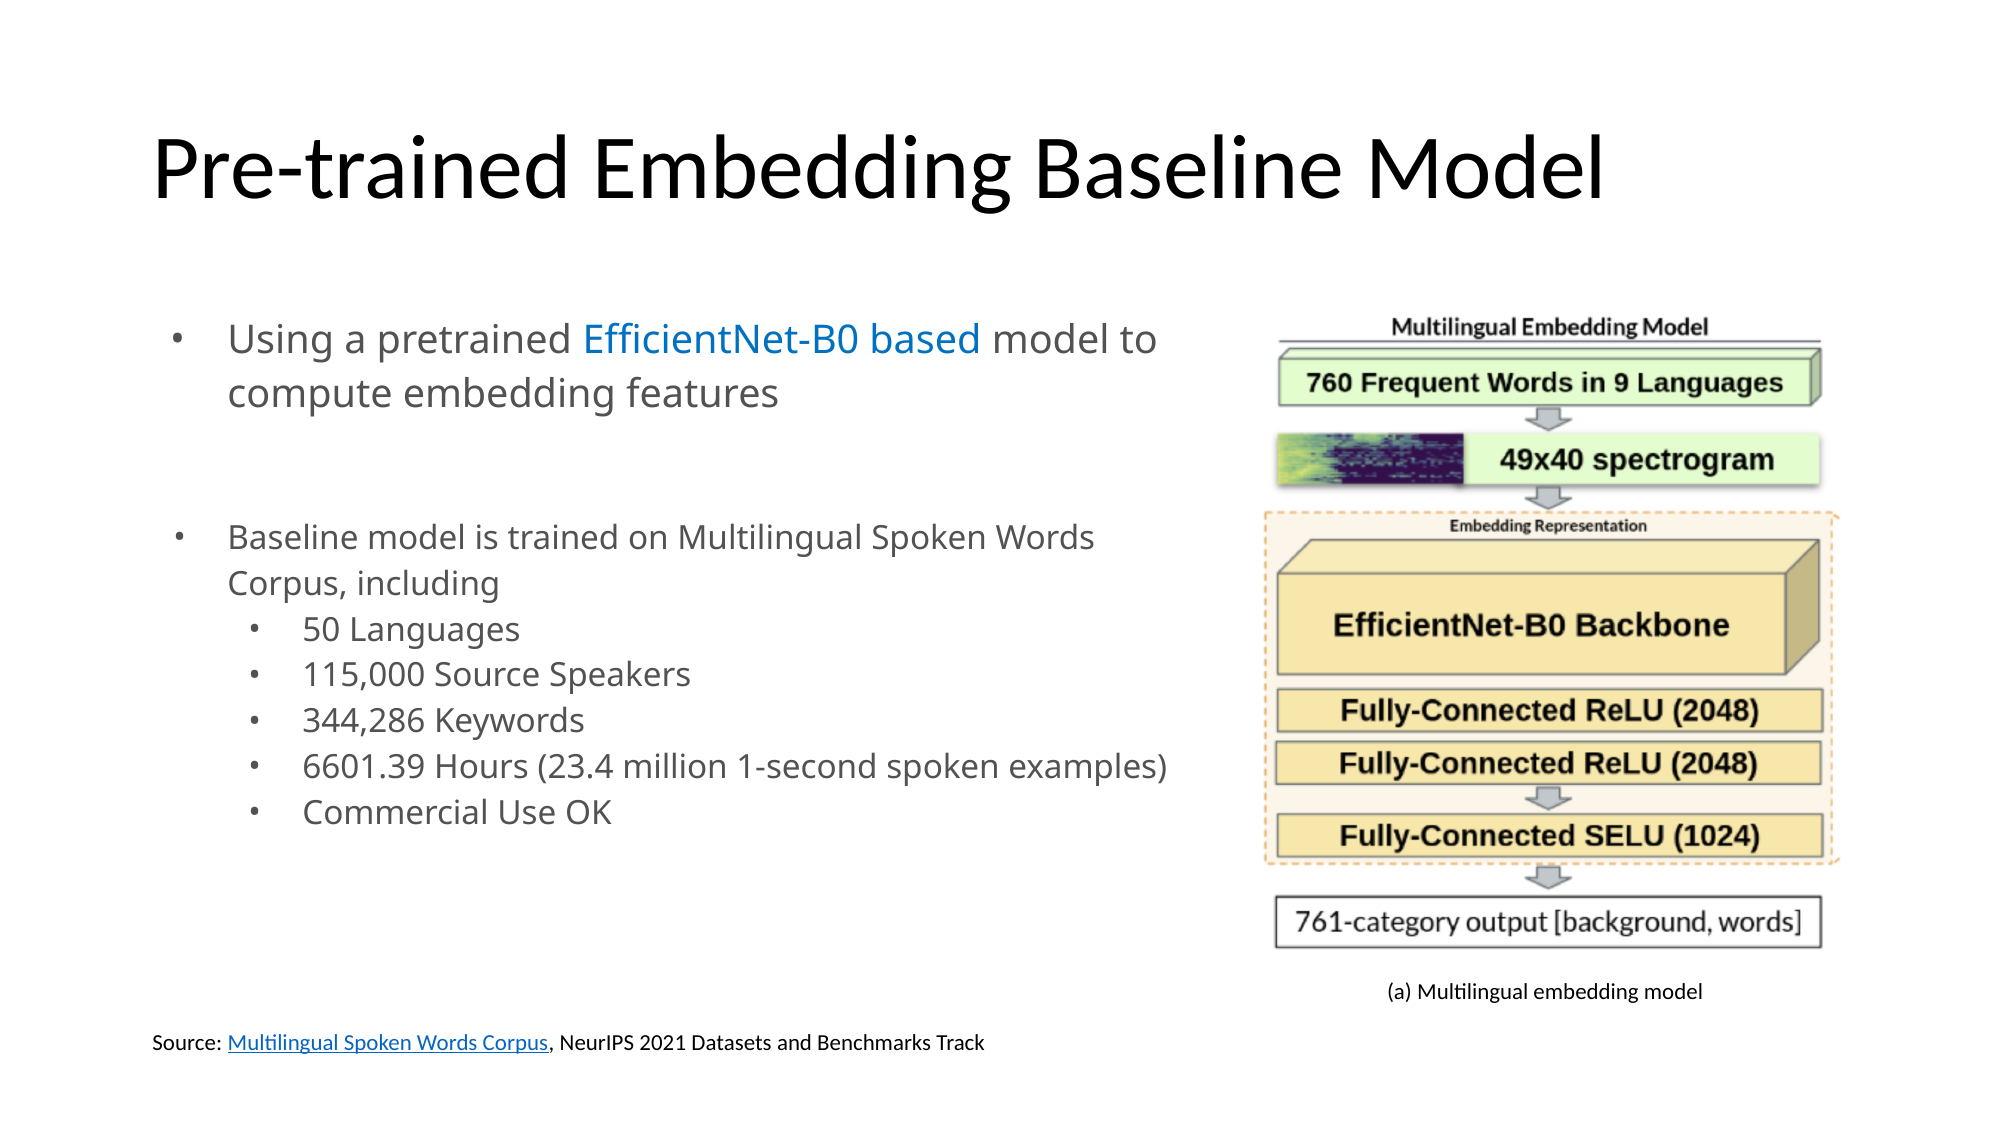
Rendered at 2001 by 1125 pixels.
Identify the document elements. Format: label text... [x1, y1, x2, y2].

list Using a pretrained EfficientNet-B0 based model to compute embedding features Baseline model is trained on Multilingual Spoken Words Corpus, including 50 Languages 115,000 Source Speakers 344,286 Keywords 6601.39 Hours (23.4 million 1-second spoken examples) Commercial Use OK [137, 299, 1229, 1014]
text_box Source: Multilingual Spoken Words Corpus, NeurIPS 2021 Datasets and Benchmarks Track [137, 1013, 1228, 1069]
text_box (a) Multilingual embedding model [1228, 963, 1863, 1019]
picture [1249, 277, 1841, 964]
title Pre-trained Embedding Baseline Model [137, 59, 1863, 278]
